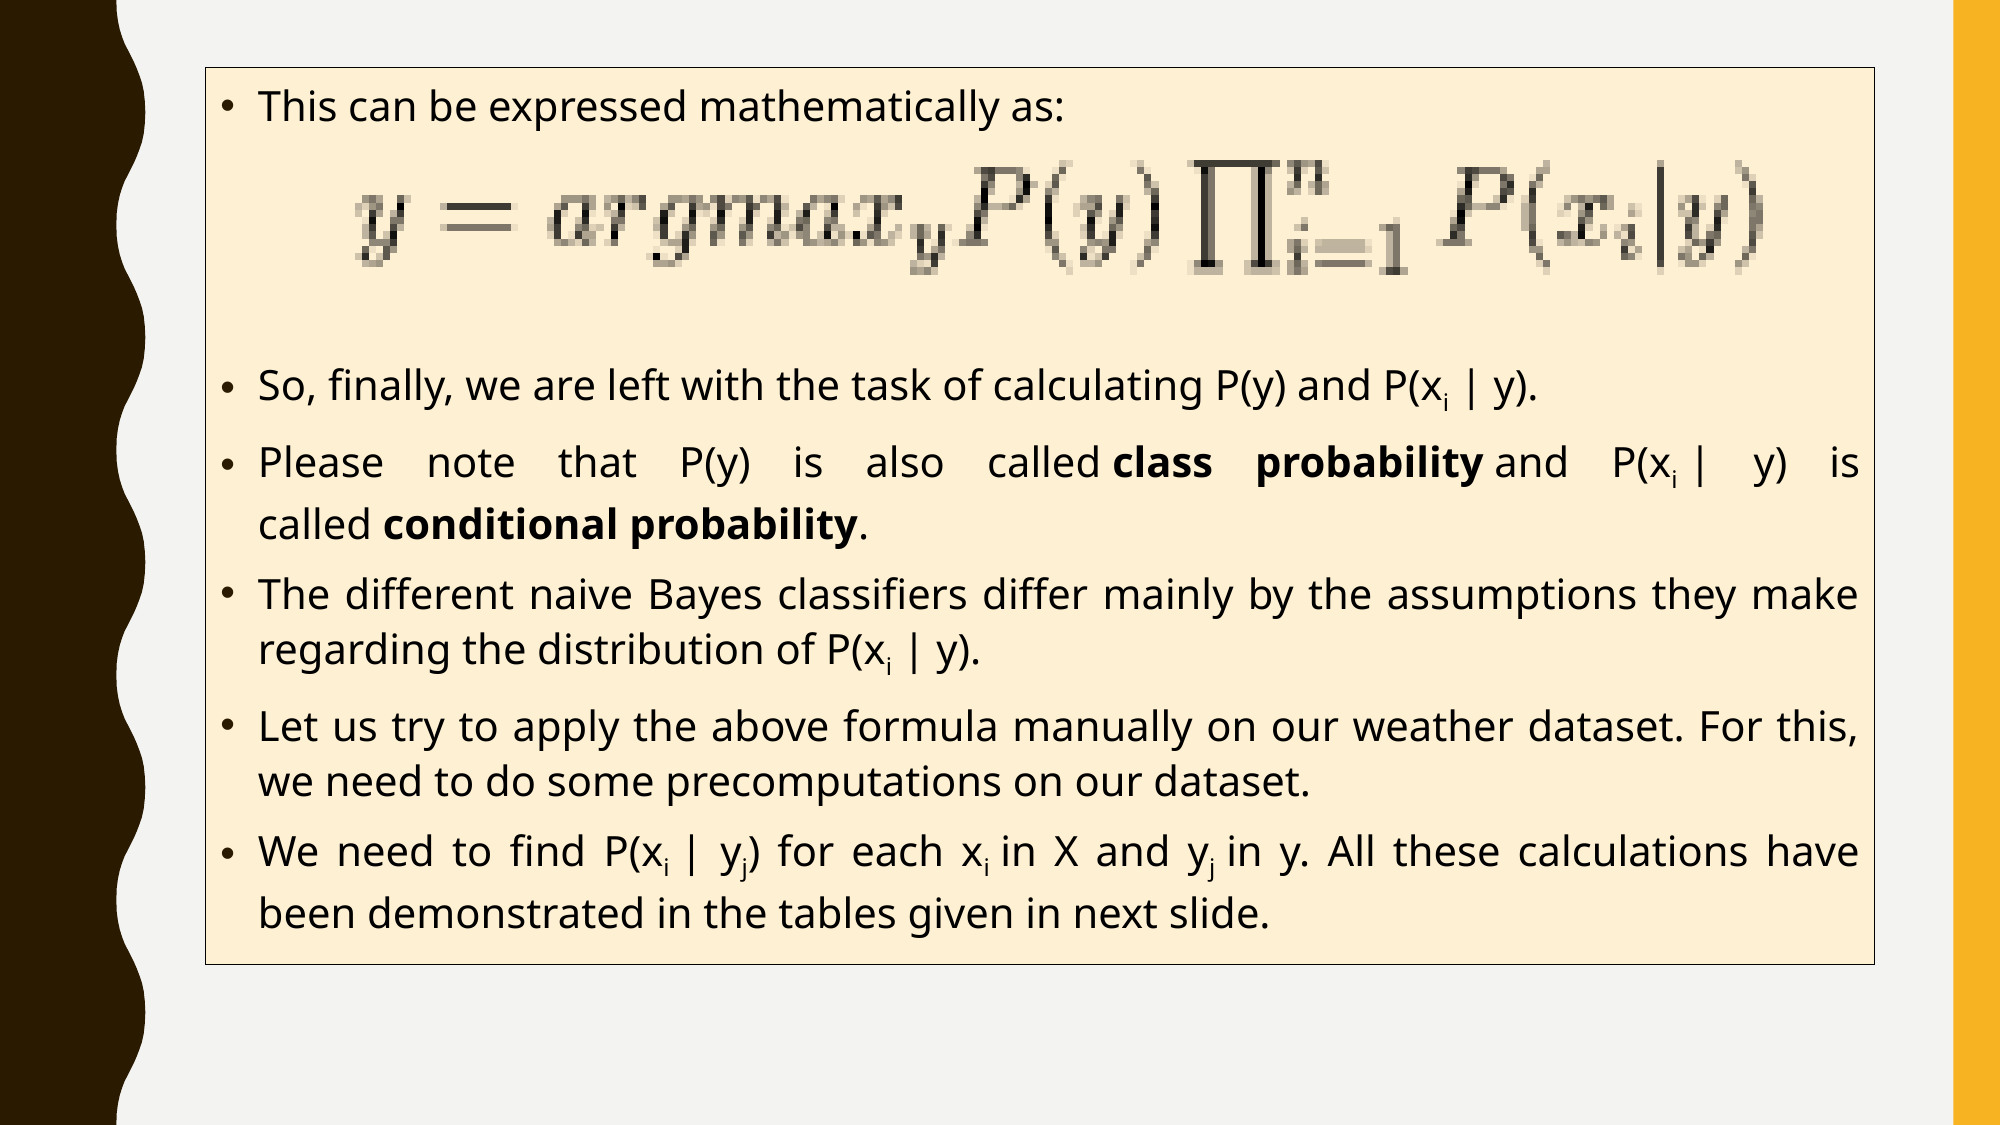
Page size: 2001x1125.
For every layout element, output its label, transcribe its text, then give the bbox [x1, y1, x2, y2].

picture [355, 160, 1771, 275]
list This can be expressed mathematically as: So, finally, we are left with the task of calculating P(y) and P(xi | y). Please note that P(y) is also called class probability and P(xi | y) is called conditional probability. The different naive Bayes classifiers differ mainly by the assumptions they make regarding the distribution of P(xi | y). Let us try to apply the above formula manually on our weather dataset. For this, we need to do some precomputations on our dataset. We need to find P(xi | yj) for each xi in X and yj in y. All these calculations have been demonstrated in the tables given in next slide. [205, 67, 1875, 965]
